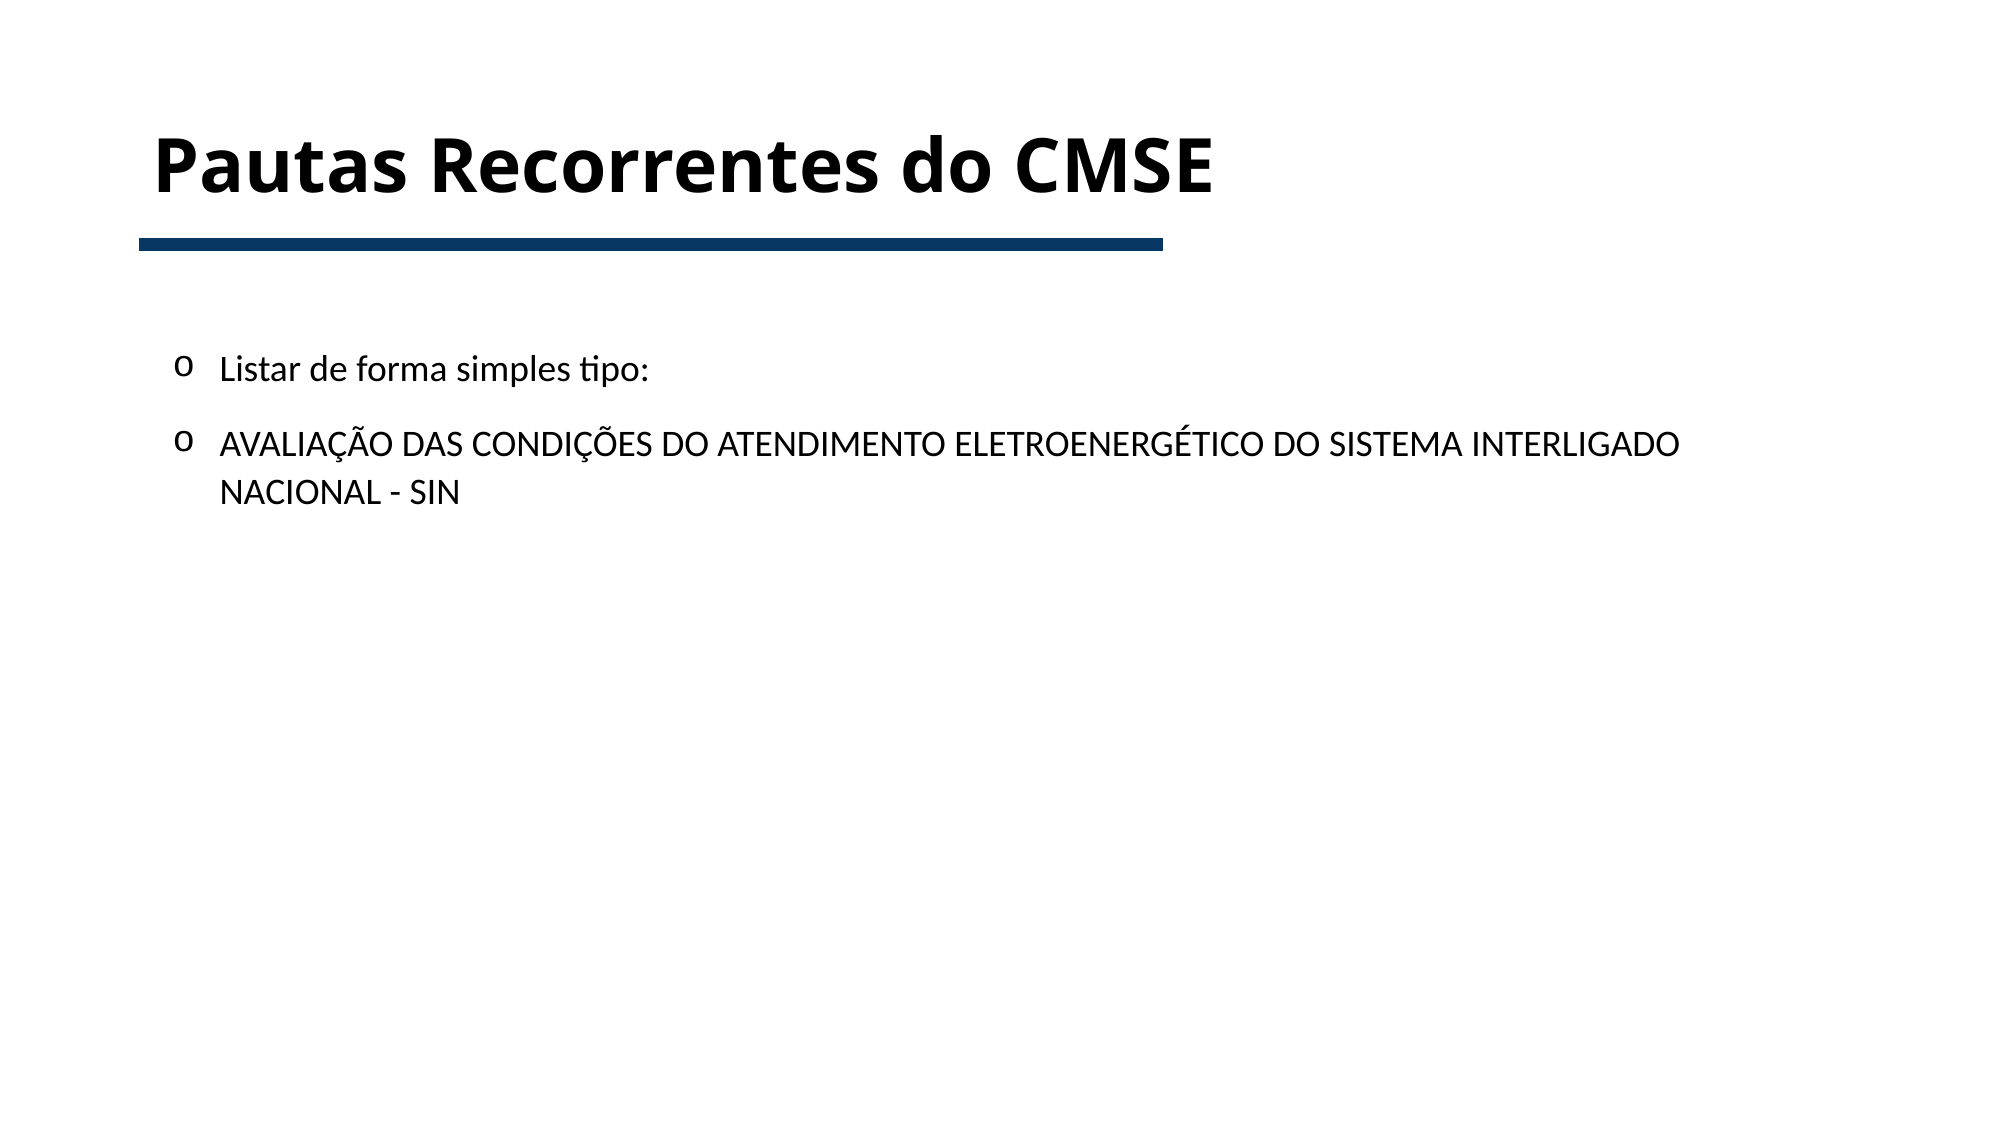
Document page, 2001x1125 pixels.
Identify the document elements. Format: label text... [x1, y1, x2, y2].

title Pautas Recorrentes do CMSE [137, 59, 1861, 278]
text_box Listar de forma simples tipo: AVALIAÇÃO DAS CONDIÇÕES DO ATENDIMENTO ELETROENERGÉTICO DO SISTEMA INTERLIGADO NACIONAL - SIN [82, 333, 1808, 987]
